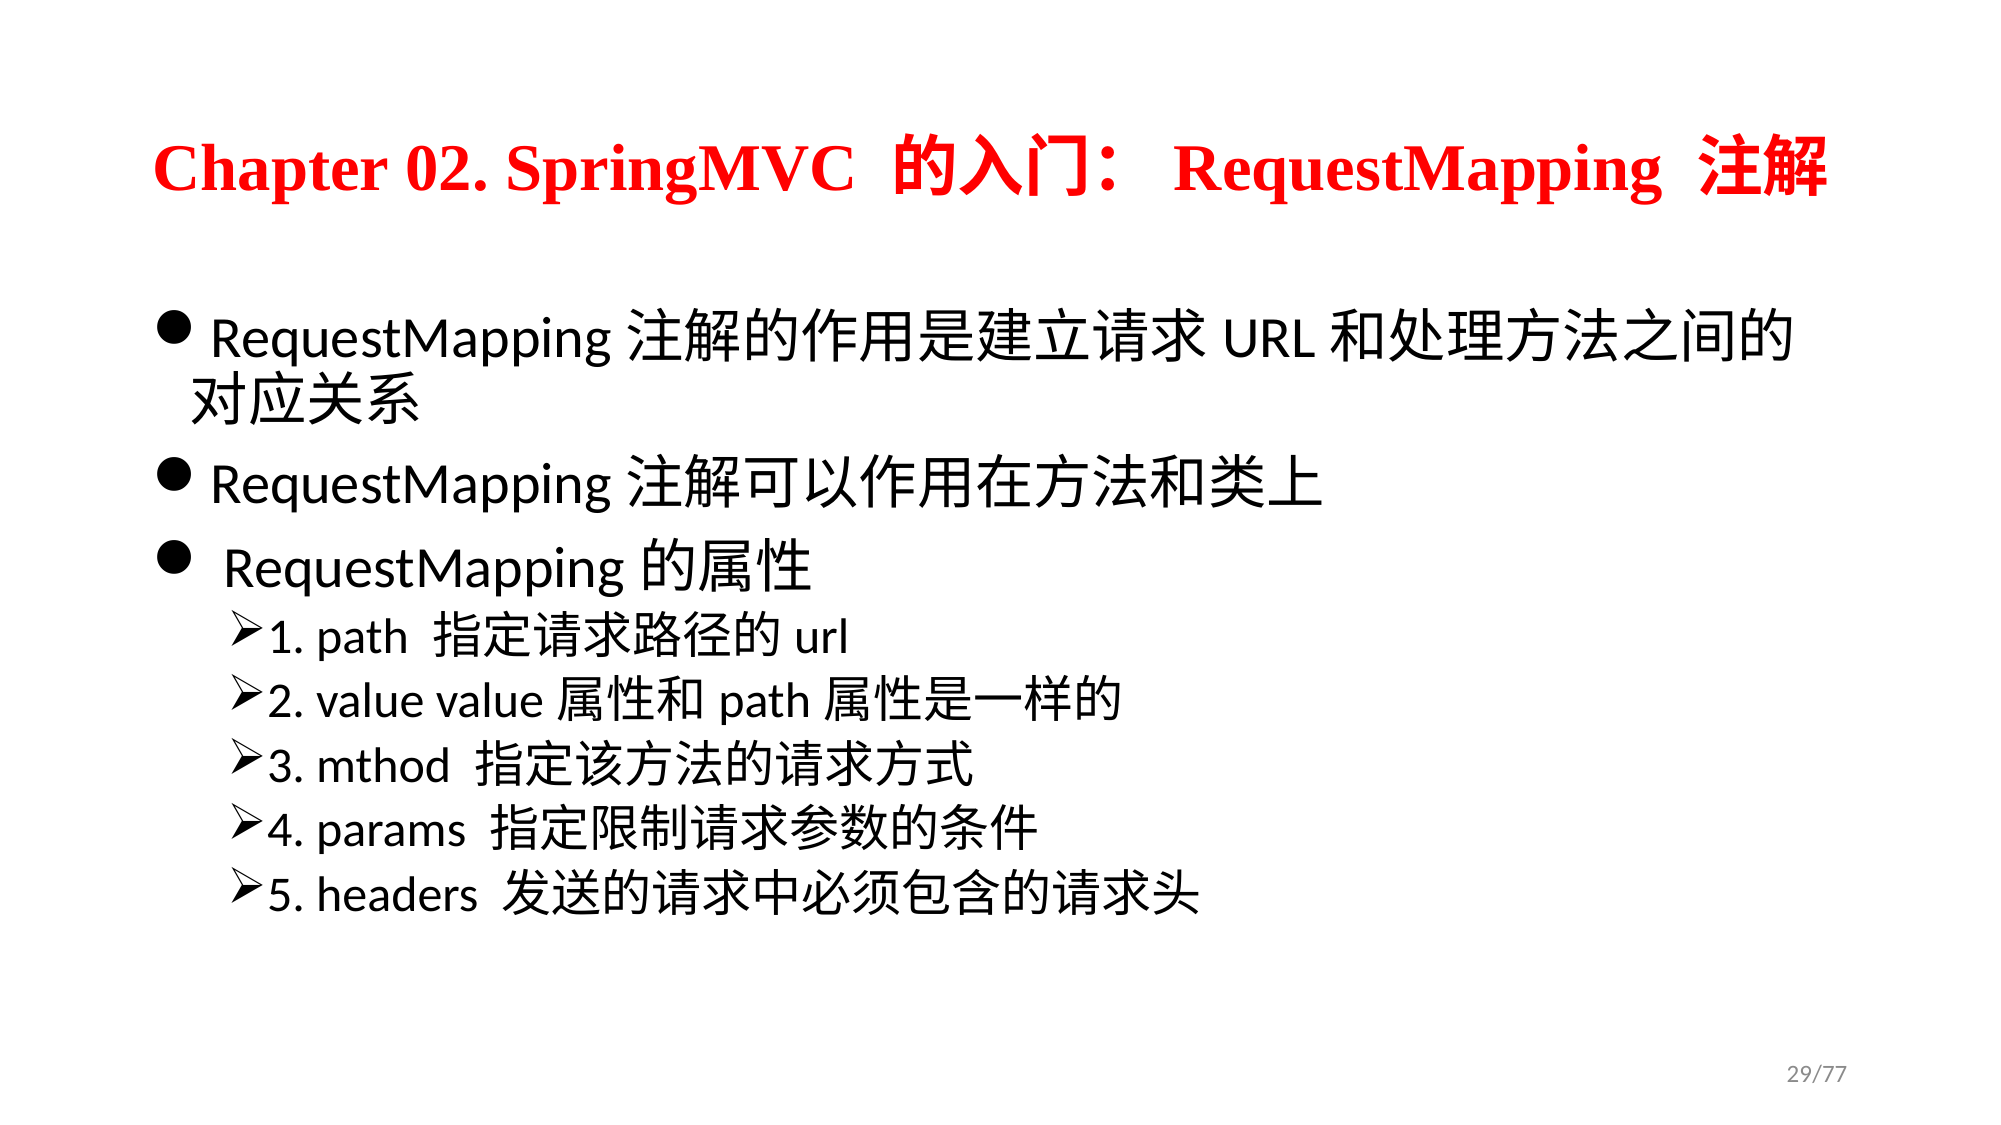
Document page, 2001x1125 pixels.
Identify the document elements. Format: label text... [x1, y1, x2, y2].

slide_number [1412, 1042, 1863, 1103]
title Chapter 02. SpringMVC 的入门：RequestMapping 注解 [137, 59, 1863, 278]
list RequestMapping注解的作用是建立请求URL和处理方法之间的对应关系 RequestMapping注解可以作用在方法和类上 RequestMapping的属性 1. path 指定请求路径的url 2. value value属性和path属性是一样的 3. mthod 指定该方法的请求方式 4. params 指定限制请求参数的条件 5. headers 发送的请求中必须包含的请求头 [137, 299, 1863, 1014]
